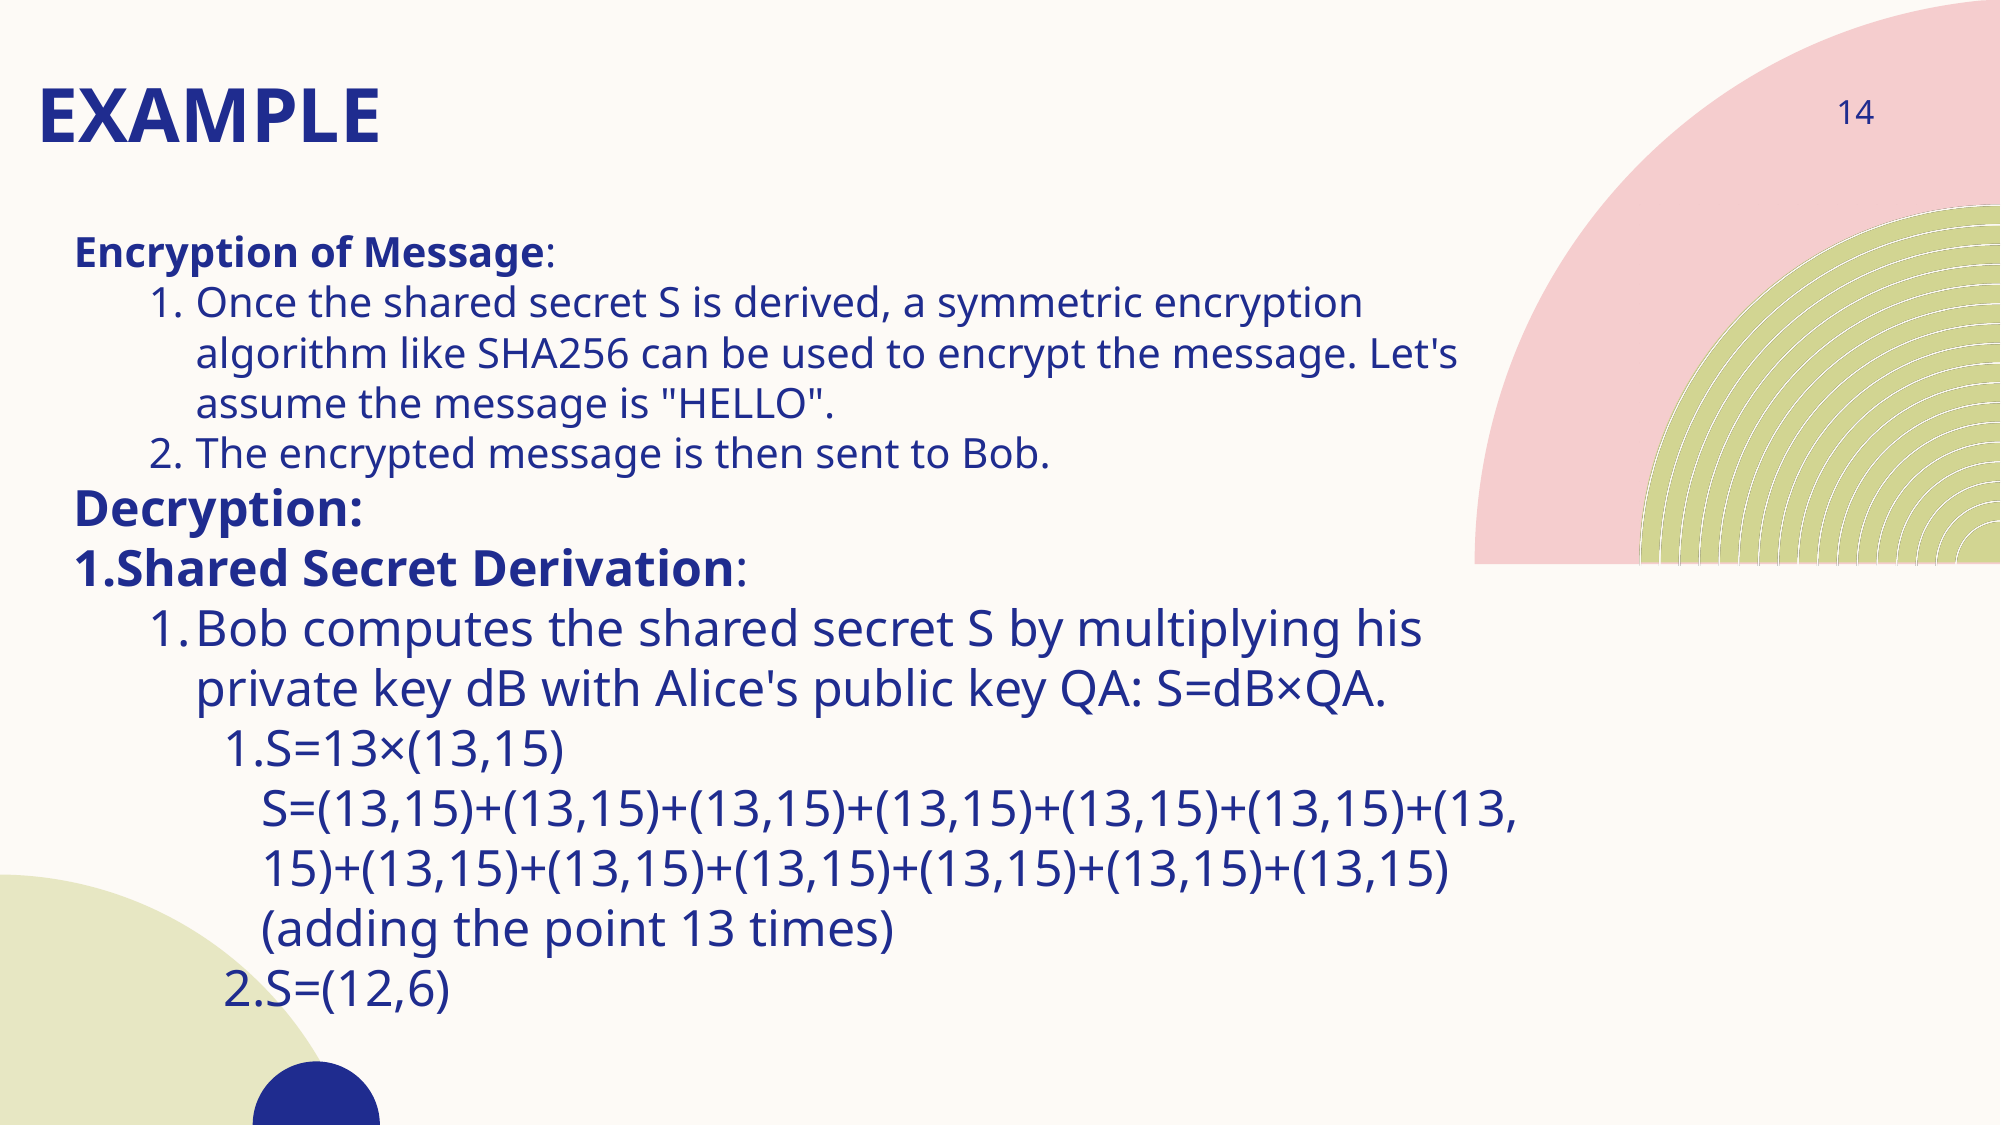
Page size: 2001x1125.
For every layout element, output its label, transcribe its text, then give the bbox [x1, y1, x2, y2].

list Encryption of Message: Once the shared secret S is derived, a symmetric encryption algorithm like SHA256 can be used to encrypt the message. Let's assume the message is "HELLO". The encrypted message is then sent to Bob. Decryption: Shared Secret Derivation: Bob computes the shared secret S by multiplying his private key dB​ with Alice's public key QA​: S=dB×QA​. S=13×(13,15) S=(13,15)+(13,15)+(13,15)+(13,15)+(13,15)+(13,15)+(13,15)+(13,15)+(13,15)+(13,15)+(13,15)+(13,15)+(13,15) (adding the point 13 times) S=(12,6) [58, 176, 1561, 1125]
picture [1639, 204, 2001, 566]
title example [21, 0, 1309, 158]
slide_number 14 [1712, 75, 1875, 153]
